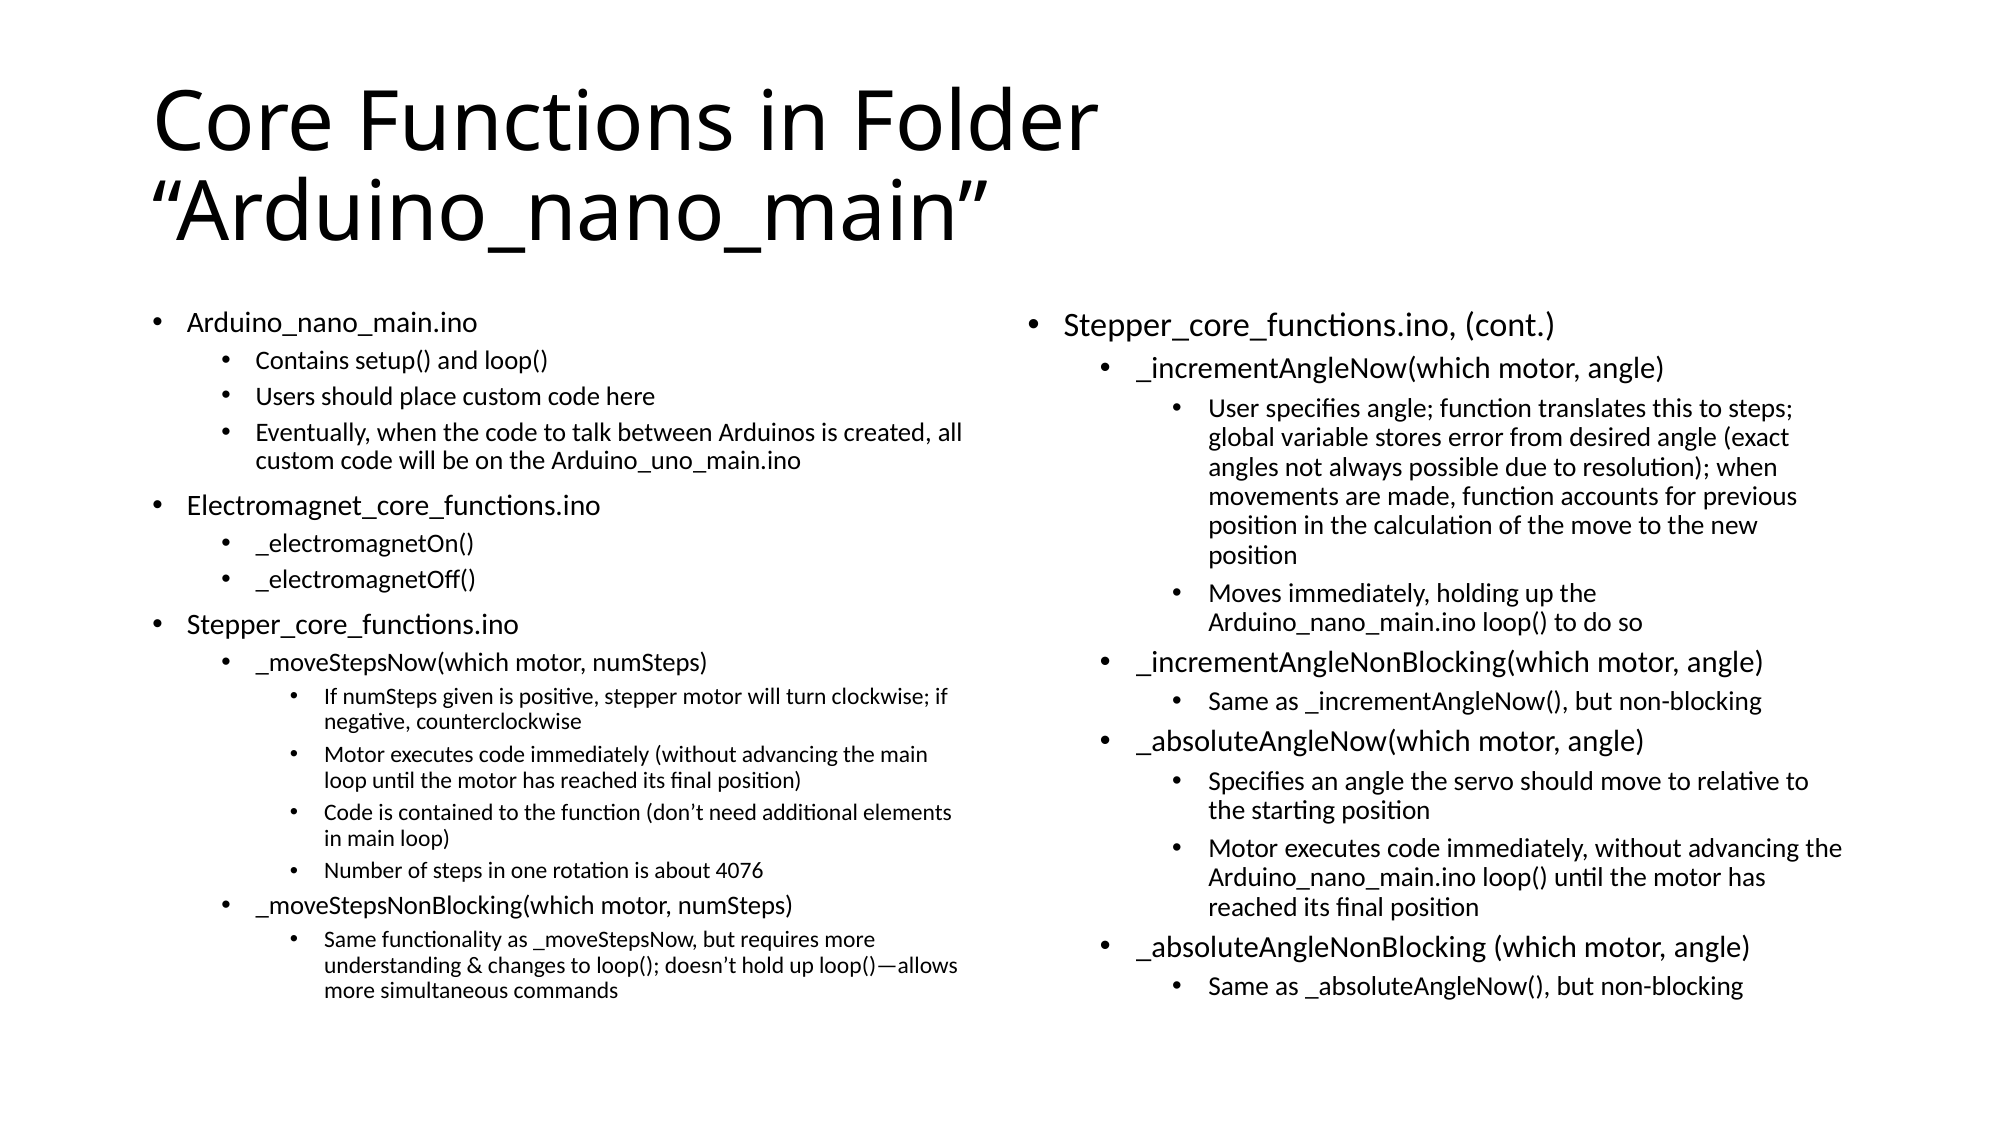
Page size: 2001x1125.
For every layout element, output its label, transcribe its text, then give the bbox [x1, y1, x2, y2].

title Core Functions in Folder “Arduino_nano_main” [137, 59, 1863, 278]
text_box [1076, 299, 1932, 1013]
list Arduino_nano_main.ino Contains setup() and loop() Users should place custom code here Eventually, when the code to talk between Arduinos is created, all custom code will be on the Arduino_uno_main.ino Electromagnet_core_functions.ino _electromagnetOn() _electromagnetOff() Stepper_core_functions.ino _moveStepsNow(which motor, numSteps) If numSteps given is positive, stepper motor will turn clockwise; if negative, counterclockwise Motor executes code immediately (without advancing the main loop until the motor has reached its final position) Code is contained to the function (don’t need additional elements in main loop) Number of steps in one rotation is about 4076 _moveStepsNonBlocking(which motor, numSteps) Same functionality as _moveStepsNow, but requires more understanding & changes to loop(); doesn’t hold up loop()—allows more simultaneous commands [137, 299, 988, 1014]
list Stepper_core_functions.ino, (cont.) _incrementAngleNow(which motor, angle) User specifies angle; function translates this to steps; global variable stores error from desired angle (exact angles not always possible due to resolution); when movements are made, function accounts for previous position in the calculation of the move to the new position Moves immediately, holding up the Arduino_nano_main.ino loop() to do so _incrementAngleNonBlocking(which motor, angle) Same as _incrementAngleNow(), but non-blocking _absoluteAngleNow(which motor, angle) Specifies an angle the servo should move to relative to the starting position Motor executes code immediately, without advancing the Arduino_nano_main.ino loop() until the motor has reached its final position _absoluteAngleNonBlocking (which motor, angle) Same as _absoluteAngleNow(), but non-blocking [1012, 299, 1863, 1014]
